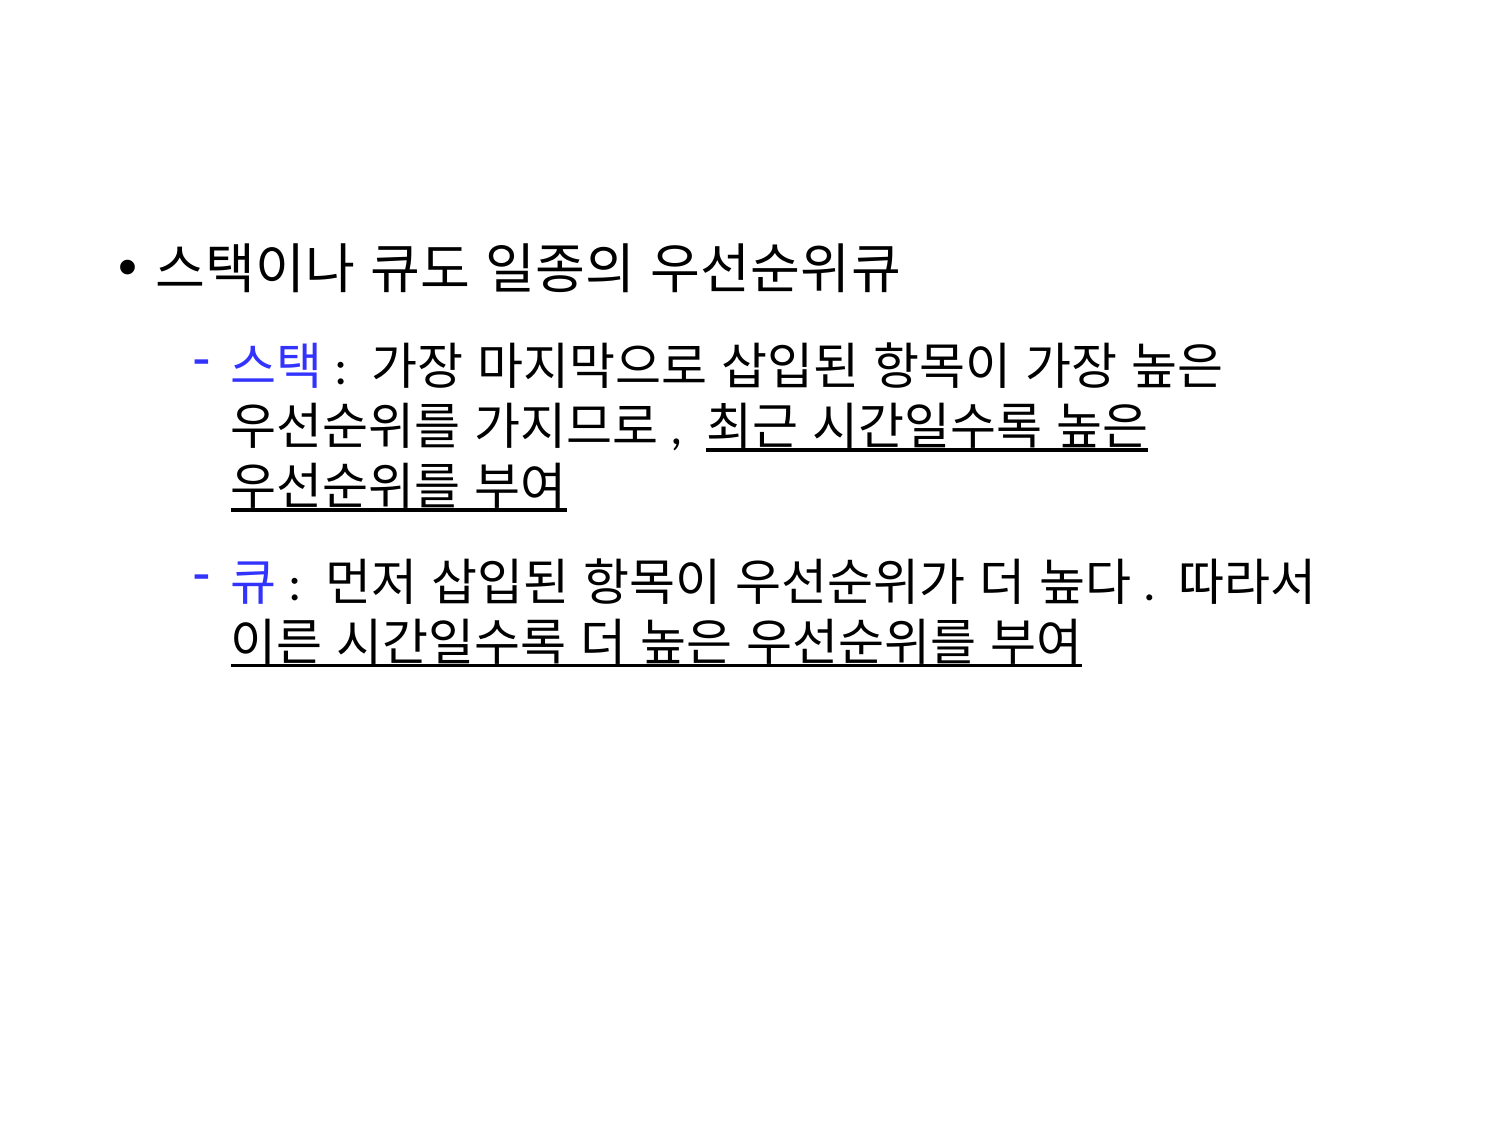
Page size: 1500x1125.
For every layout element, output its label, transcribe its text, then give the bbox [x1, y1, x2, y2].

list 스택이나 큐도 일종의 우선순위큐 스택: 가장 마지막으로 삽입된 항목이 가장 높은 우선순위를 가지므로, 최근 시간일수록 높은 우선순위를 부여 큐: 먼저 삽입된 항목이 우선순위가 더 높다. 따라서 이른 시간일수록 더 높은 우선순위를 부여 [103, 226, 1397, 1065]
